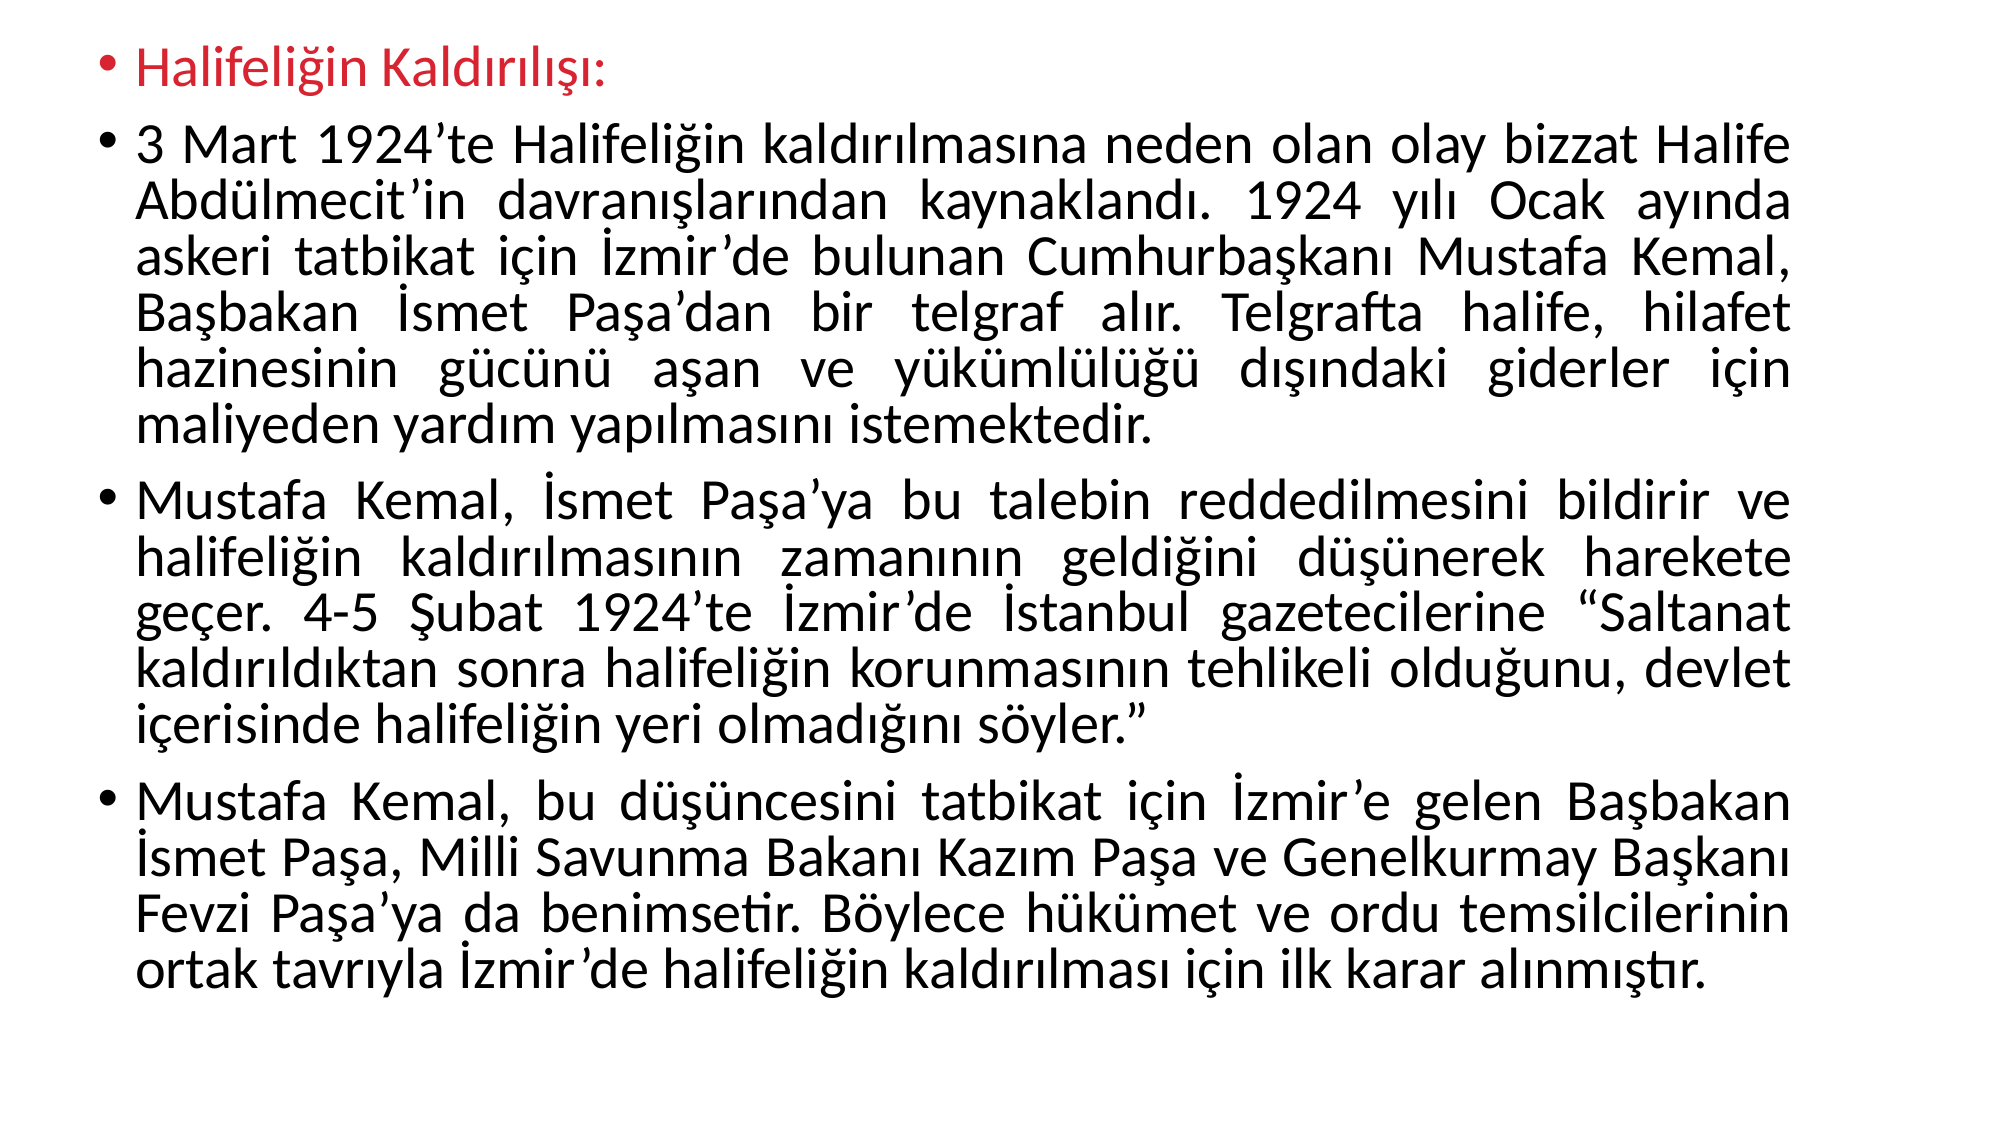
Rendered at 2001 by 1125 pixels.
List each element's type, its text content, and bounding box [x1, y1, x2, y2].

list Halifeliğin Kaldırılışı: 3 Mart 1924’te Halifeliğin kaldırılmasına neden olan olay bizzat Halife Abdülmecit’in davranışlarından kaynaklandı. 1924 yılı Ocak ayında askeri tatbikat için İzmir’de bulunan Cumhurbaşkanı Mustafa Kemal, Başbakan İsmet Paşa’dan bir telgraf alır. Telgrafta halife, hilafet hazinesinin gücünü aşan ve yükümlülüğü dışındaki giderler için maliyeden yardım yapılmasını istemektedir. Mustafa Kemal, İsmet Paşa’ya bu talebin reddedilmesini bildirir ve halifeliğin kaldırılmasının zamanının geldiğini düşünerek harekete geçer. 4-5 Şubat 1924’te İzmir’de İstanbul gazetecilerine “Saltanat kaldırıldıktan sonra halifeliğin korunmasının tehlikeli olduğunu, devlet içerisinde halifeliğin yeri olmadığını söyler.” Mustafa Kemal, bu düşüncesini tatbikat için İzmir’e gelen Başbakan İsmet Paşa, Milli Savunma Bakanı Kazım Paşa ve Genelkurmay Başkanı Fevzi Paşa’ya da benimsetir. Böylece hükümet ve ordu temsilcilerinin ortak tavrıyla İzmir’de halifeliğin kaldırılması için ilk karar alınmıştır. [82, 33, 1808, 1043]
